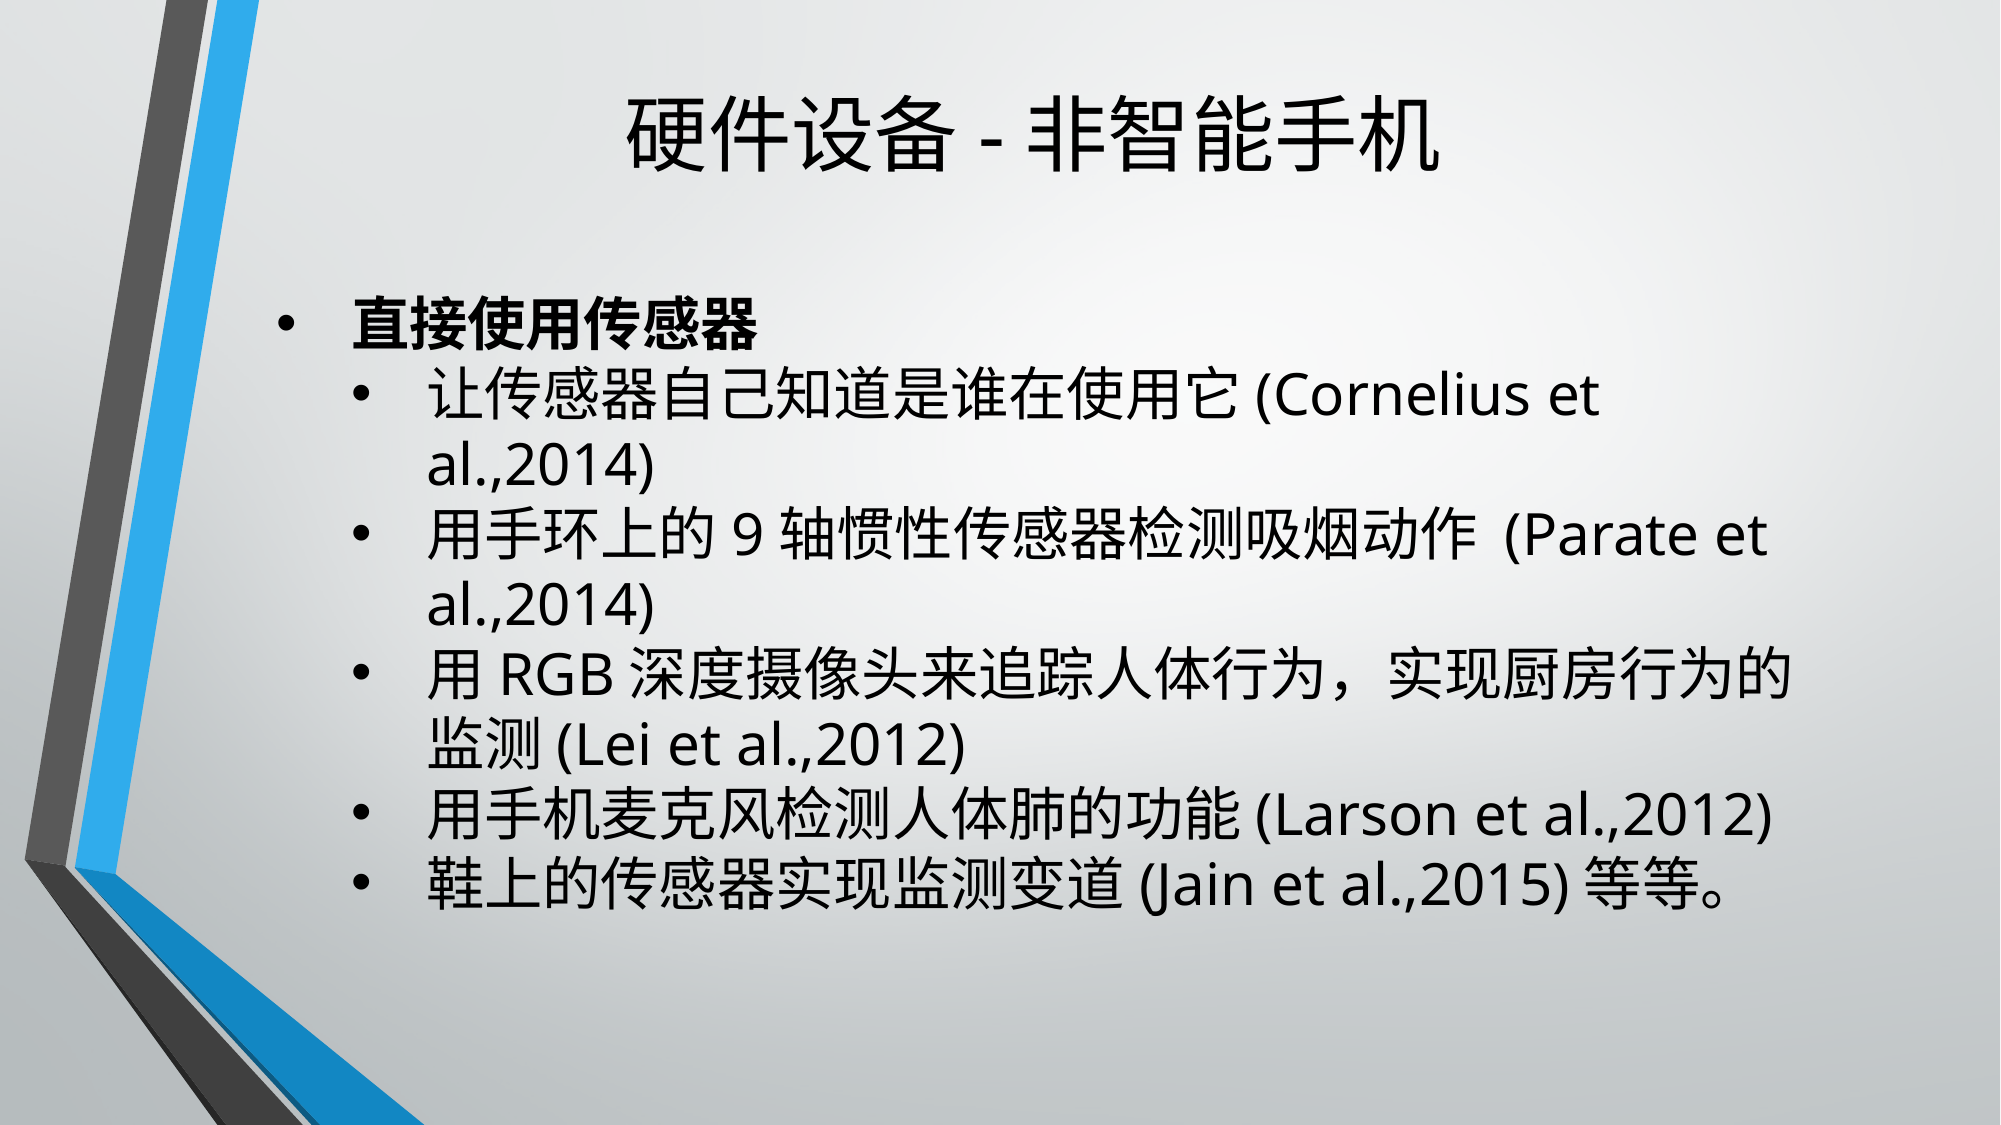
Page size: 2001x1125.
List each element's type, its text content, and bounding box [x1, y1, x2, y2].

title 硬件设备-非智能手机 [211, 45, 1855, 220]
text_box 直接使用传感器 让传感器自己知道是谁在使用它(Cornelius et al.,2014) 用手环上的9轴惯性传感器检测吸烟动作 (Parate et al.,2014) 用RGB深度摄像头来追踪人体行为，实现厨房行为的监测(Lei et al.,2012) 用手机麦克风检测人体肺的功能(Larson et al.,2012) 鞋上的传感器实现监测变道(Jain et al.,2015)等等。 [261, 279, 1855, 925]
